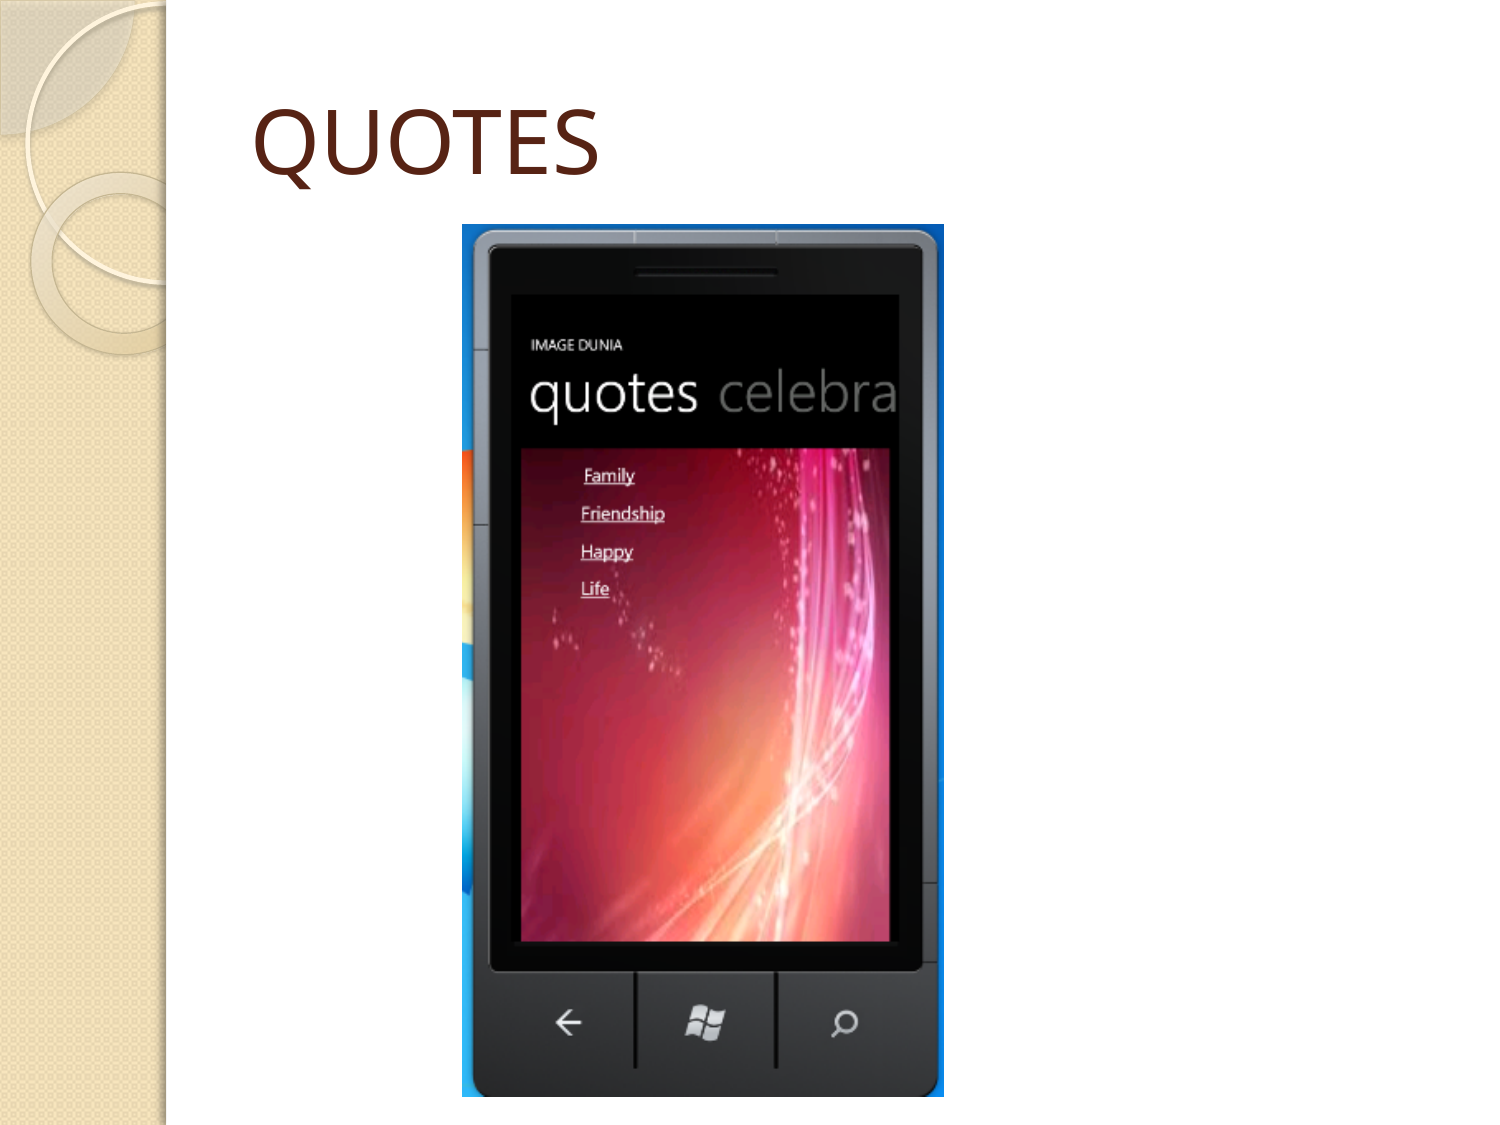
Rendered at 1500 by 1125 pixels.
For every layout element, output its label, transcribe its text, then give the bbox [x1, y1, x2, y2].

picture [462, 224, 944, 1098]
title QUOTES [235, 45, 1466, 233]
